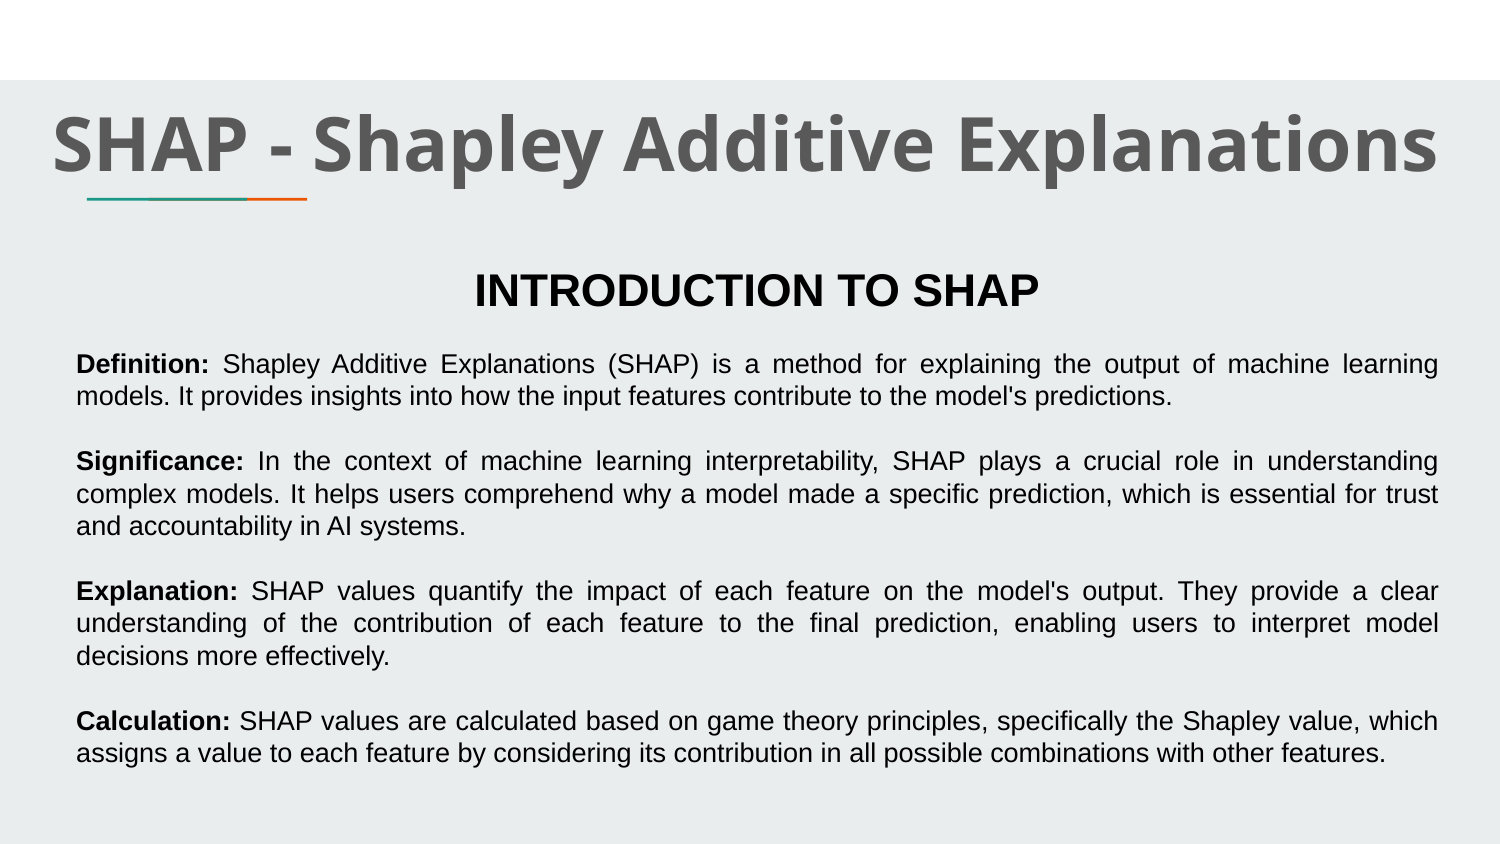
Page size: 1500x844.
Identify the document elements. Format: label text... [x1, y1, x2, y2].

text_box SHAP - Shapley Additive Explanations [20, 90, 1473, 193]
text_box INTRODUCTION TO SHAP Definition: Shapley Additive Explanations (SHAP) is a method for explaining the output of machine learning models. It provides insights into how the input features contribute to the model's predictions. Significance: In the context of machine learning interpretability, SHAP plays a crucial role in understanding complex models. It helps users comprehend why a model made a specific prediction, which is essential for trust and accountability in AI systems. Explanation: SHAP values quantify the impact of each feature on the model's output. They provide a clear understanding of the contribution of each feature to the final prediction, enabling users to interpret model decisions more effectively. Calculation: SHAP values are calculated based on game theory principles, specifically the Shapley value, which assigns a value to each feature by considering its contribution in all possible combinations with other features. [61, 246, 1454, 818]
